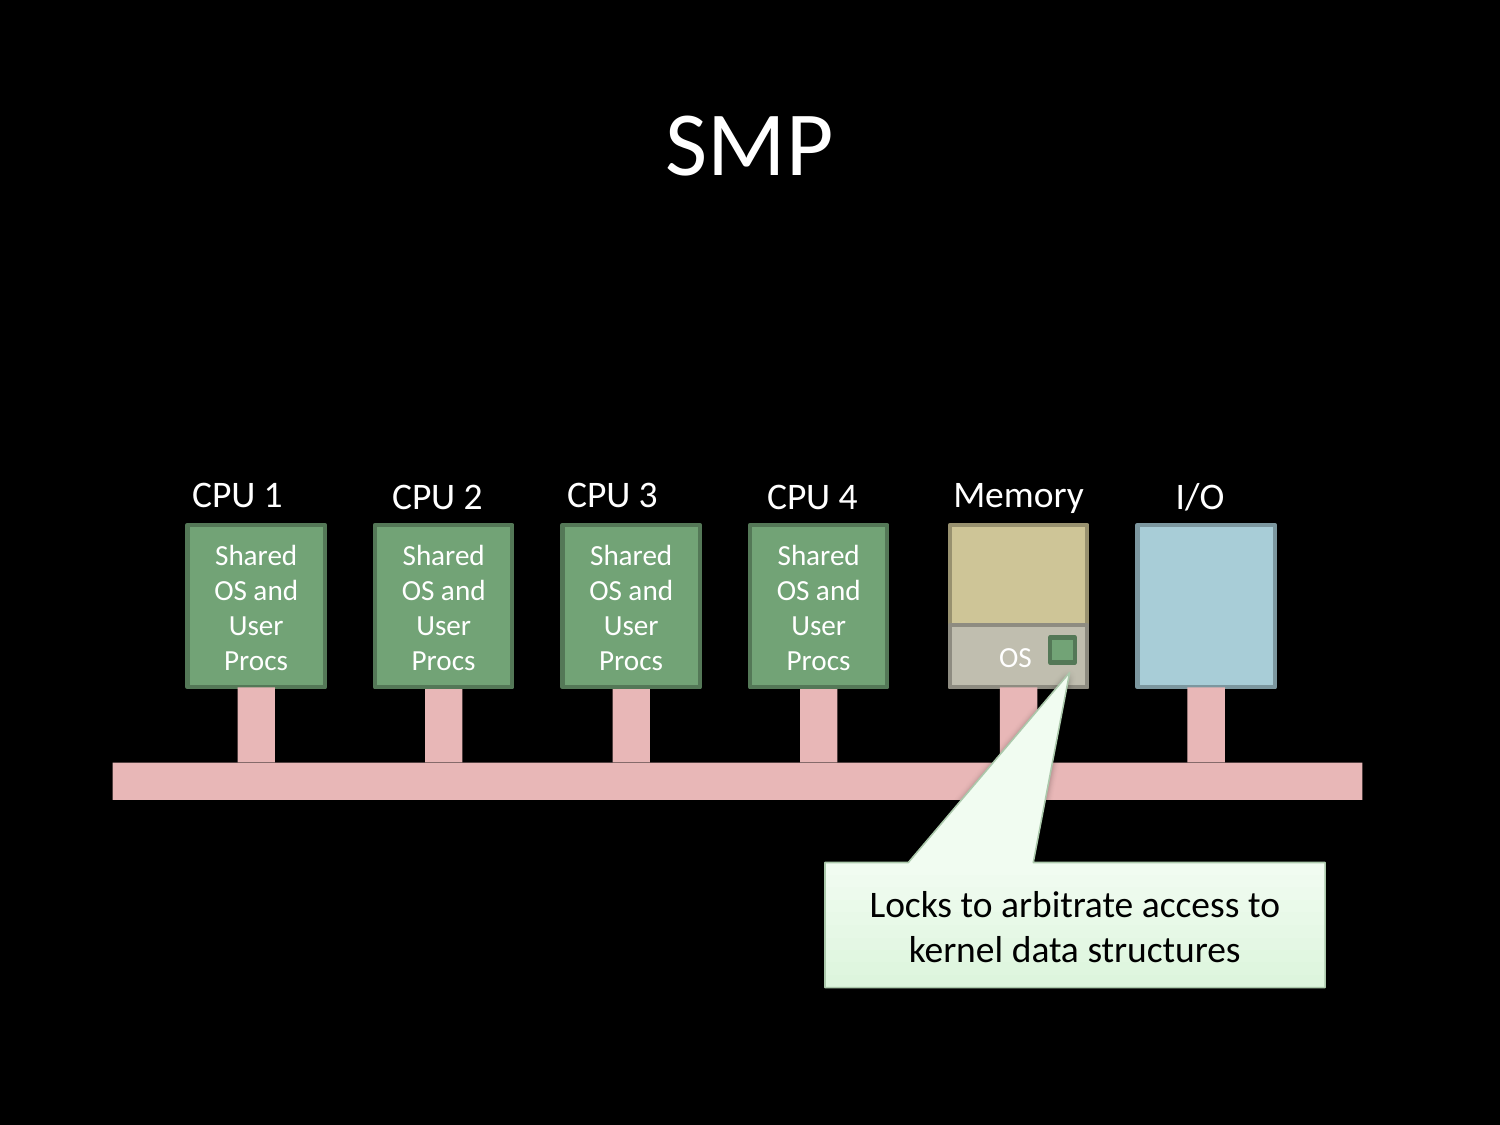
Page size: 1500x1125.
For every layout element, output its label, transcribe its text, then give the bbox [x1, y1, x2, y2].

text_box Shared OS and User Procs [748, 523, 889, 689]
text_box CPU 3 [549, 462, 675, 523]
text_box [798, 689, 840, 764]
text_box [423, 689, 465, 764]
text_box [1185, 685, 1227, 764]
text_box [948, 523, 1089, 623]
text_box [998, 685, 1040, 750]
title SMP [75, 45, 1425, 233]
text_box I/O [1137, 464, 1263, 525]
text_box CPU 4 [750, 464, 875, 523]
text_box [1051, 760, 1365, 802]
text_box Shared OS and User Procs [373, 523, 514, 689]
text_box [110, 760, 989, 802]
text_box Locks to arbitrate access to kernel data structures [824, 671, 1326, 989]
text_box CPU 1 [174, 462, 300, 523]
text_box CPU 2 [375, 464, 500, 523]
text_box Memory [937, 462, 1100, 523]
text_box Shared OS and User Procs [185, 523, 327, 689]
text_box [1048, 635, 1077, 665]
text_box [1135, 523, 1277, 689]
text_box [235, 685, 277, 764]
text_box [610, 689, 652, 764]
text_box Shared OS and User Procs [560, 523, 702, 689]
text_box OS [948, 623, 1089, 689]
